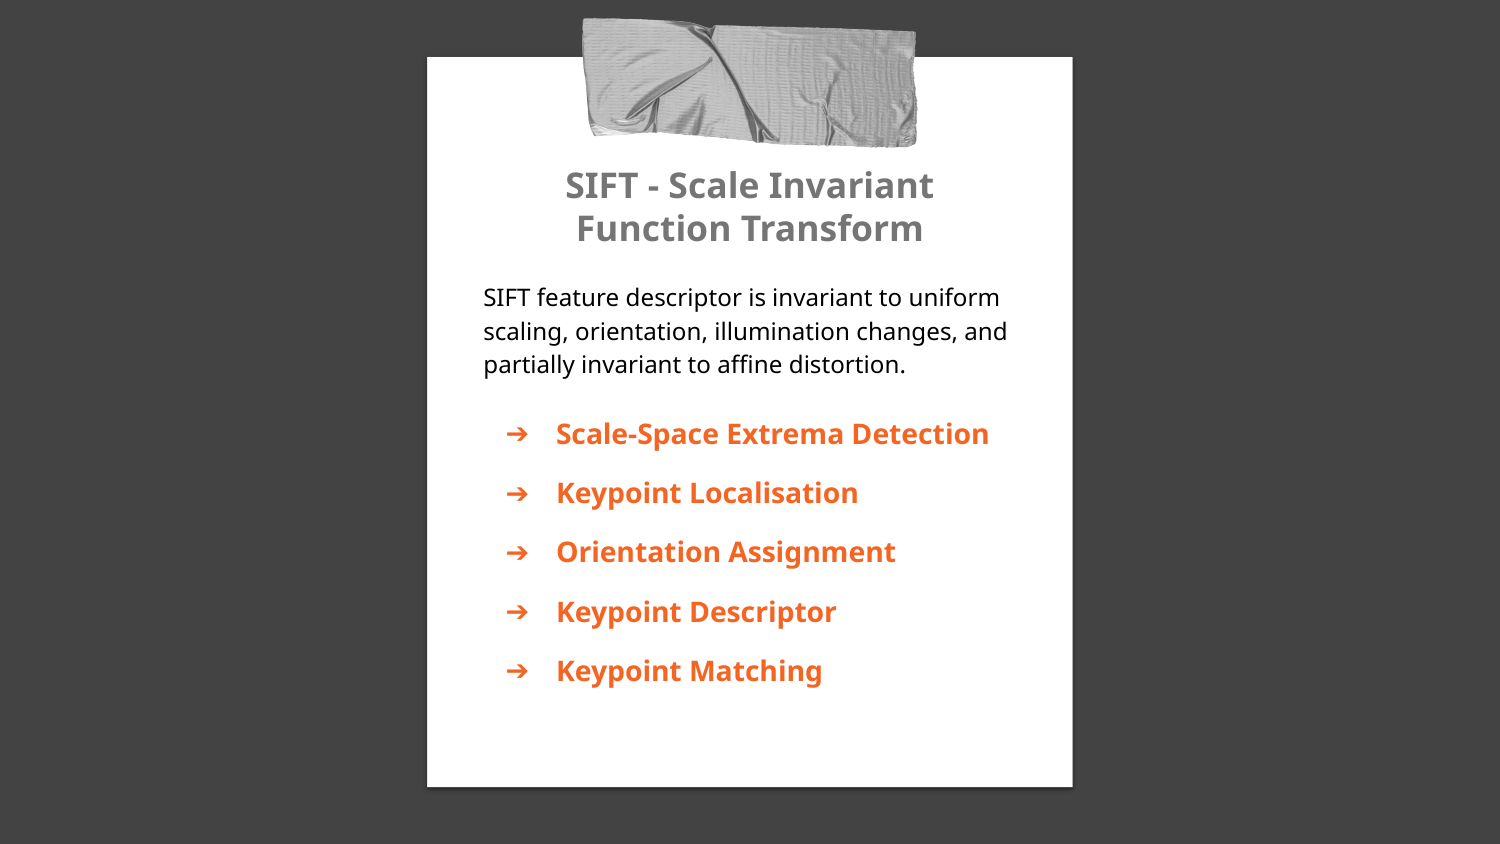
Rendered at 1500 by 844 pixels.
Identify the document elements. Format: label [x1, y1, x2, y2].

picture [400, 16, 1100, 818]
